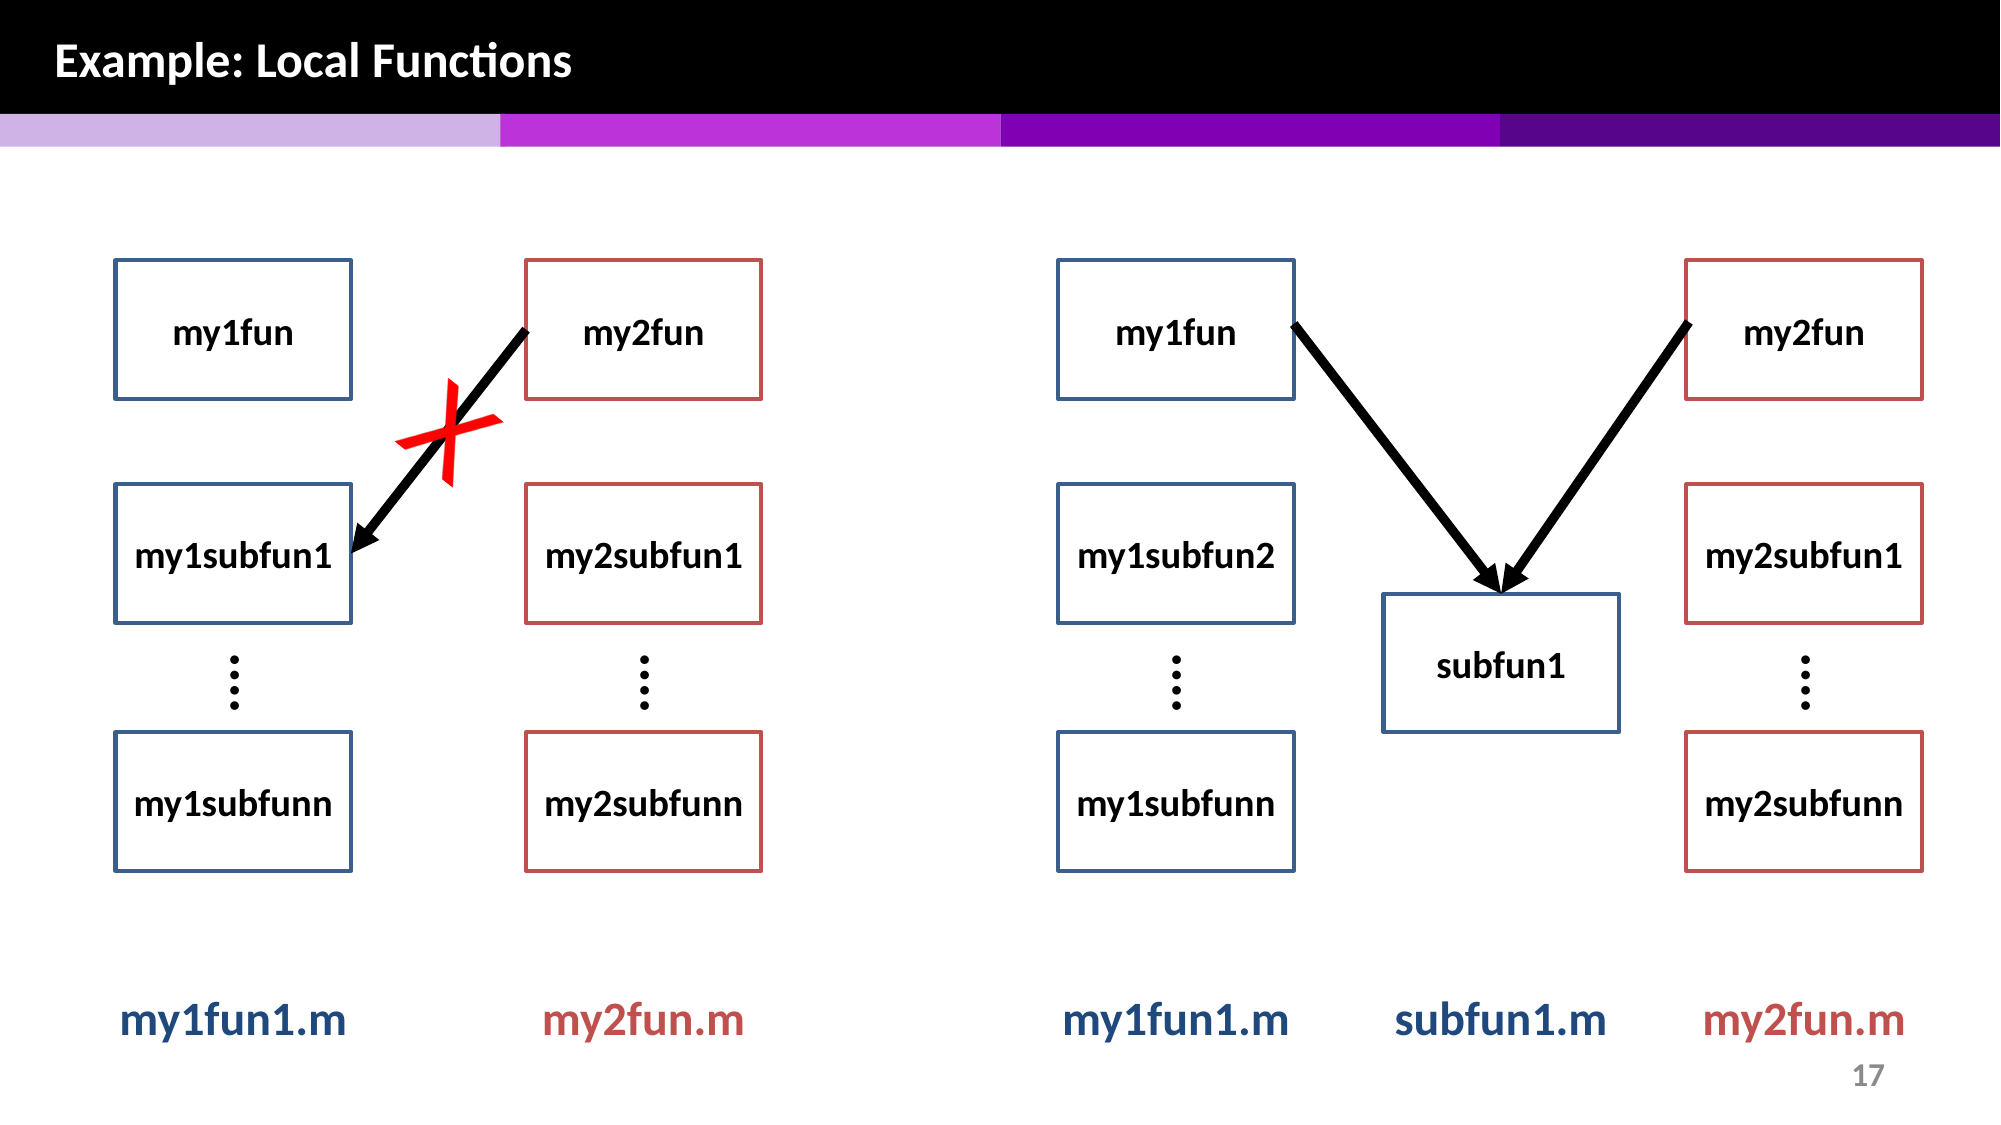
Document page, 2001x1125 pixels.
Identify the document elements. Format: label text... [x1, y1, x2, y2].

text_box my2fun [1684, 258, 1924, 401]
text_box ⁞ [1154, 634, 1340, 720]
list Example: Local Functions [39, 1, 1964, 114]
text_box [1500, 321, 1690, 594]
text_box my1subfunn [113, 730, 353, 873]
text_box ⁞ [1782, 634, 1968, 720]
text_box my1fun [1056, 258, 1296, 401]
text_box my2subfunn [1684, 730, 1924, 873]
picture [411, 390, 487, 475]
text_box my2subfun1 [524, 482, 763, 625]
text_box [1293, 323, 1502, 594]
text_box ⁞ [211, 634, 397, 720]
text_box my2fun [524, 258, 763, 401]
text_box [350, 329, 527, 554]
text_box my1subfunn [1056, 730, 1296, 873]
text_box my1fun [113, 258, 353, 401]
text_box my2fun.m [520, 980, 767, 1068]
text_box my1subfun2 [1056, 482, 1296, 625]
text_box my2subfun1 [1684, 482, 1924, 625]
text_box my2fun.m [1681, 980, 1927, 1068]
text_box subfun1.m [1371, 980, 1632, 1068]
text_box subfun1 [1381, 602, 1621, 734]
text_box my2subfunn [524, 730, 763, 873]
text_box my1fun1.m [103, 980, 364, 1068]
text_box my1fun1.m [1045, 980, 1307, 1068]
text_box ⁞ [621, 634, 808, 720]
text_box my1subfun1 [113, 482, 353, 625]
